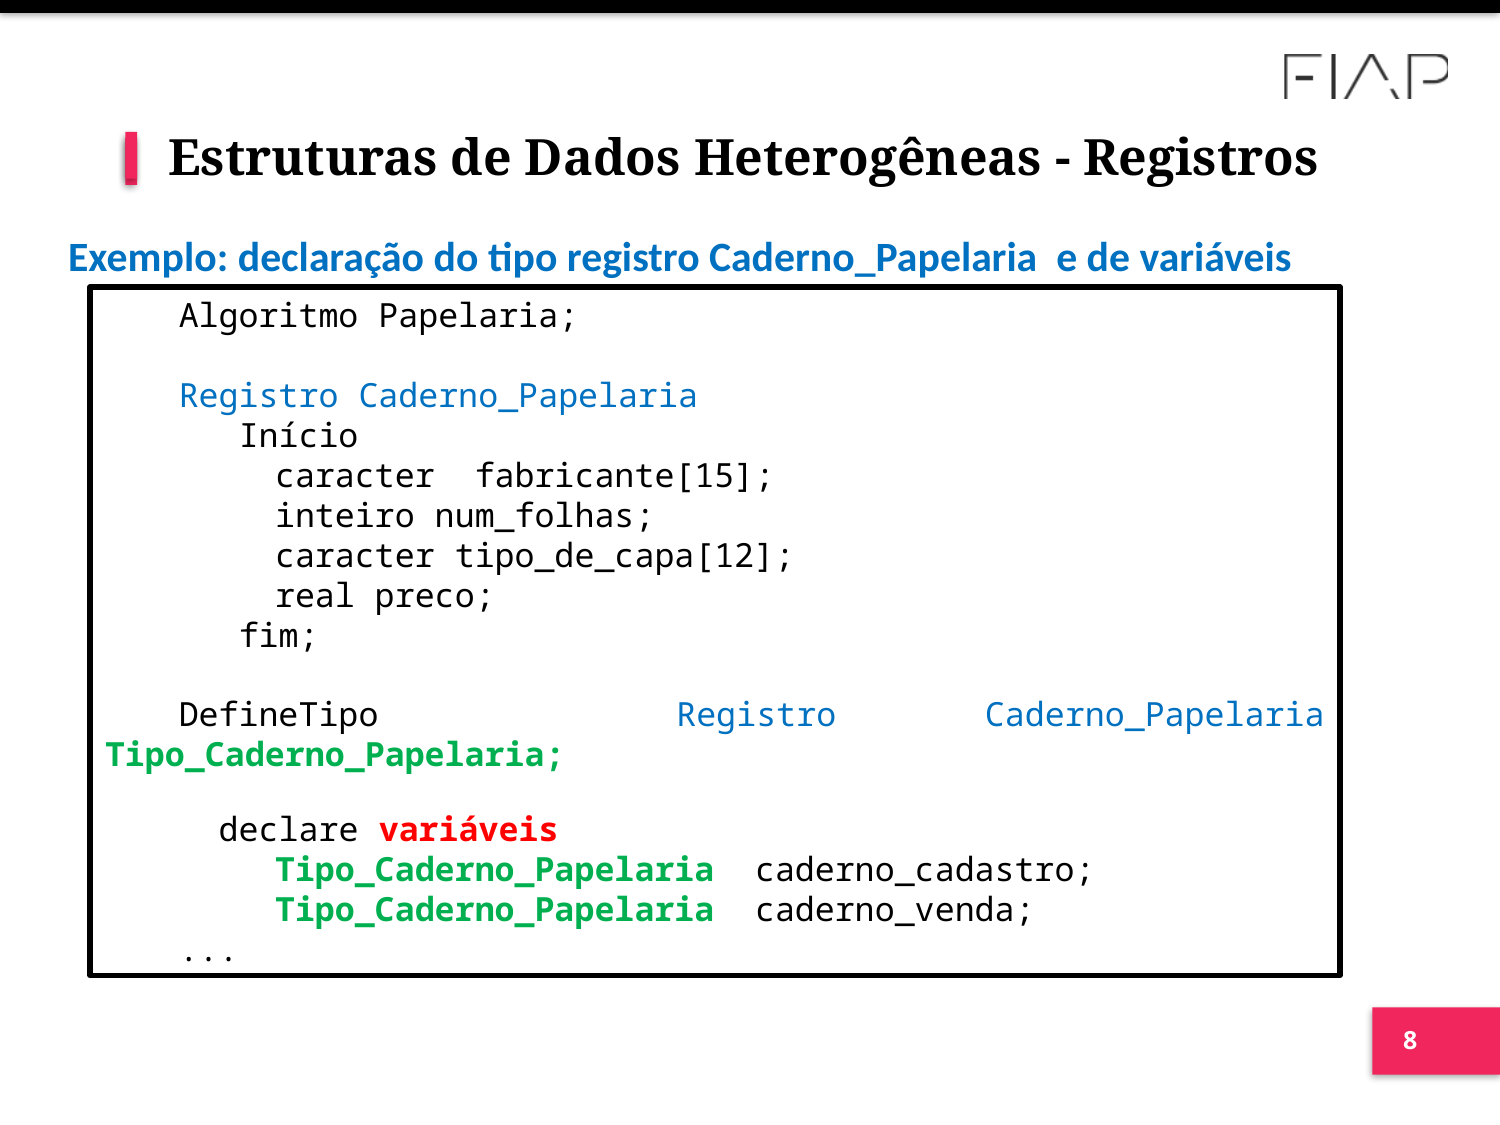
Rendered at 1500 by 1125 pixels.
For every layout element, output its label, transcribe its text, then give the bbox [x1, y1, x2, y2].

title Estruturas de Dados Heterogêneas - Registros [153, 122, 1354, 189]
list Exemplo: declaração do tipo registro Caderno_Papelaria e de variáveis [53, 188, 1379, 288]
text_box Algoritmo Papelaria; Registro Caderno_Papelaria Início caracter fabricante[15]; inteiro num_folhas; caracter tipo_de_capa[12]; real preco; fim; DefineTipo Registro Caderno_Papelaria Tipo_Caderno_Papelaria; declare variáveis Tipo_Caderno_Papelaria caderno_cadastro; Tipo_Caderno_Papelaria caderno_venda; ... [90, 288, 1340, 976]
